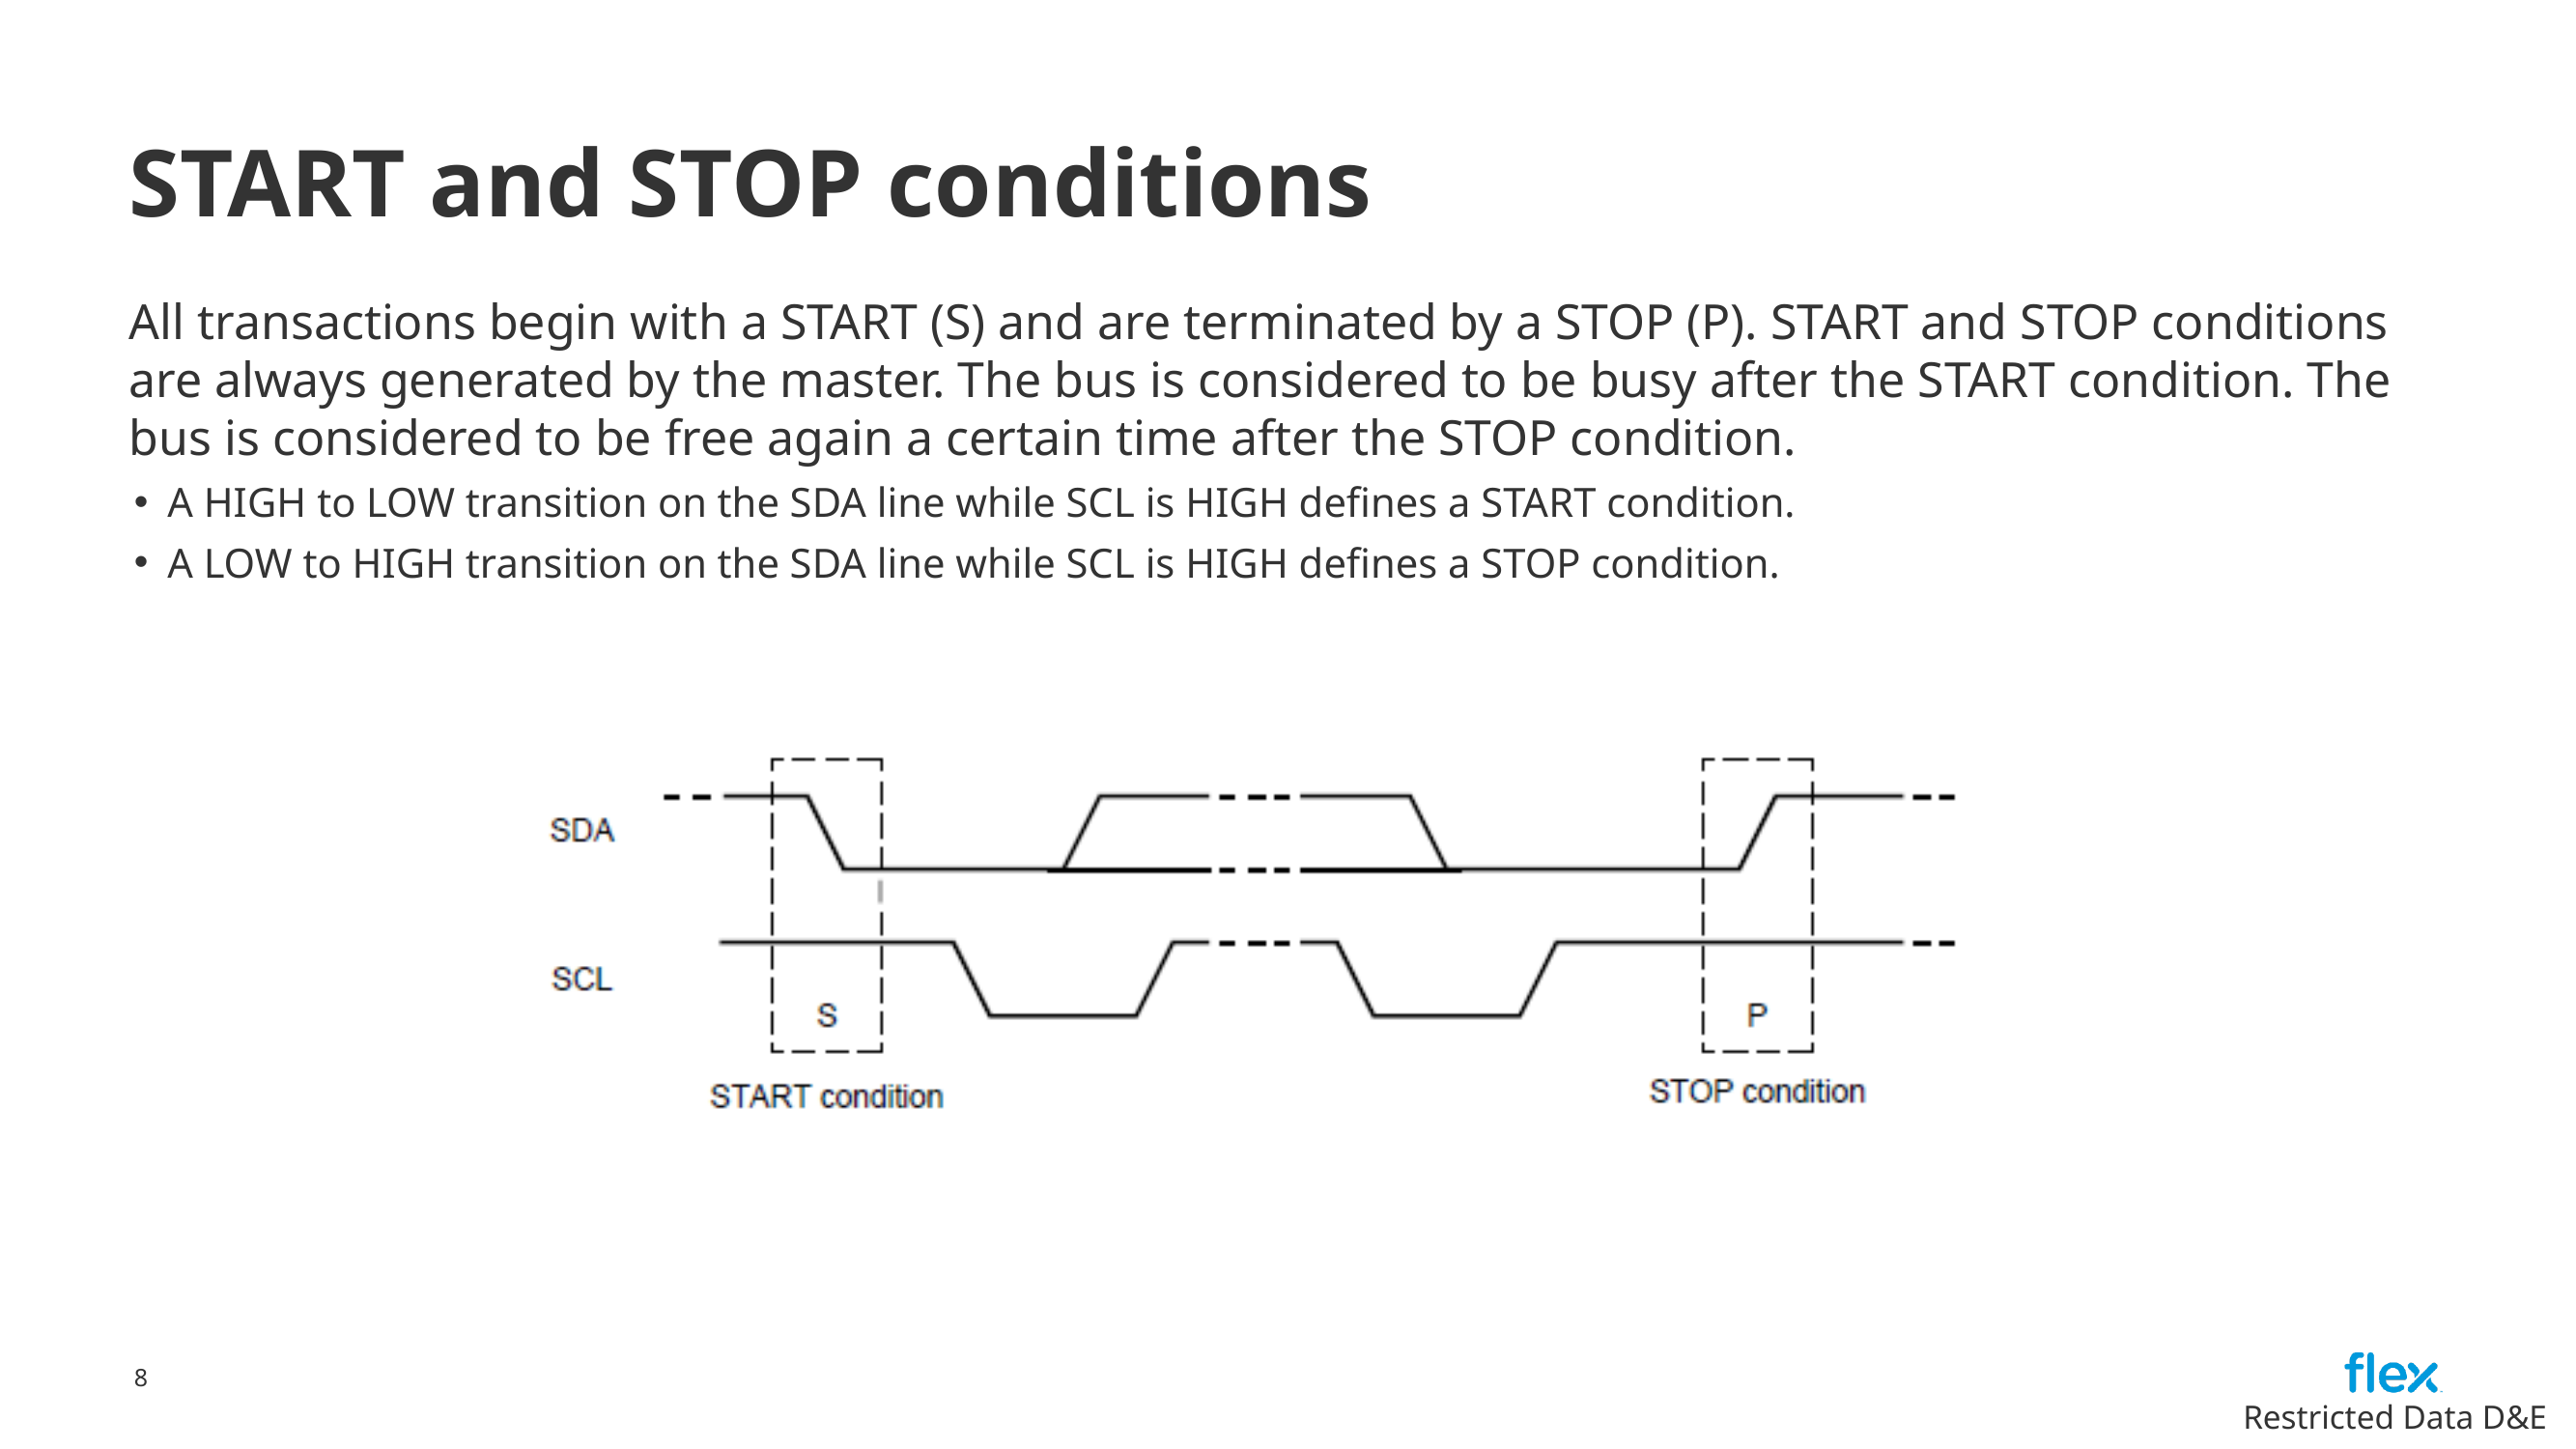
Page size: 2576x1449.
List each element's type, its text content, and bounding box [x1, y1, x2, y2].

title START and STOP conditions [128, 46, 2448, 238]
picture [2338, 1347, 2449, 1403]
list All transactions begin with a START (S) and are terminated by a STOP (P). START and STOP conditions are always generated by the master. The bus is considered to be busy after the START condition. The bus is considered to be free again a certain time after the STOP condition. A HIGH to LOW transition on the SDA line while SCL is HIGH defines a START condition. A LOW to HIGH transition on the SDA line while SCL is HIGH defines a STOP condition. [128, 291, 2424, 1192]
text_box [433, 737, 2065, 1193]
